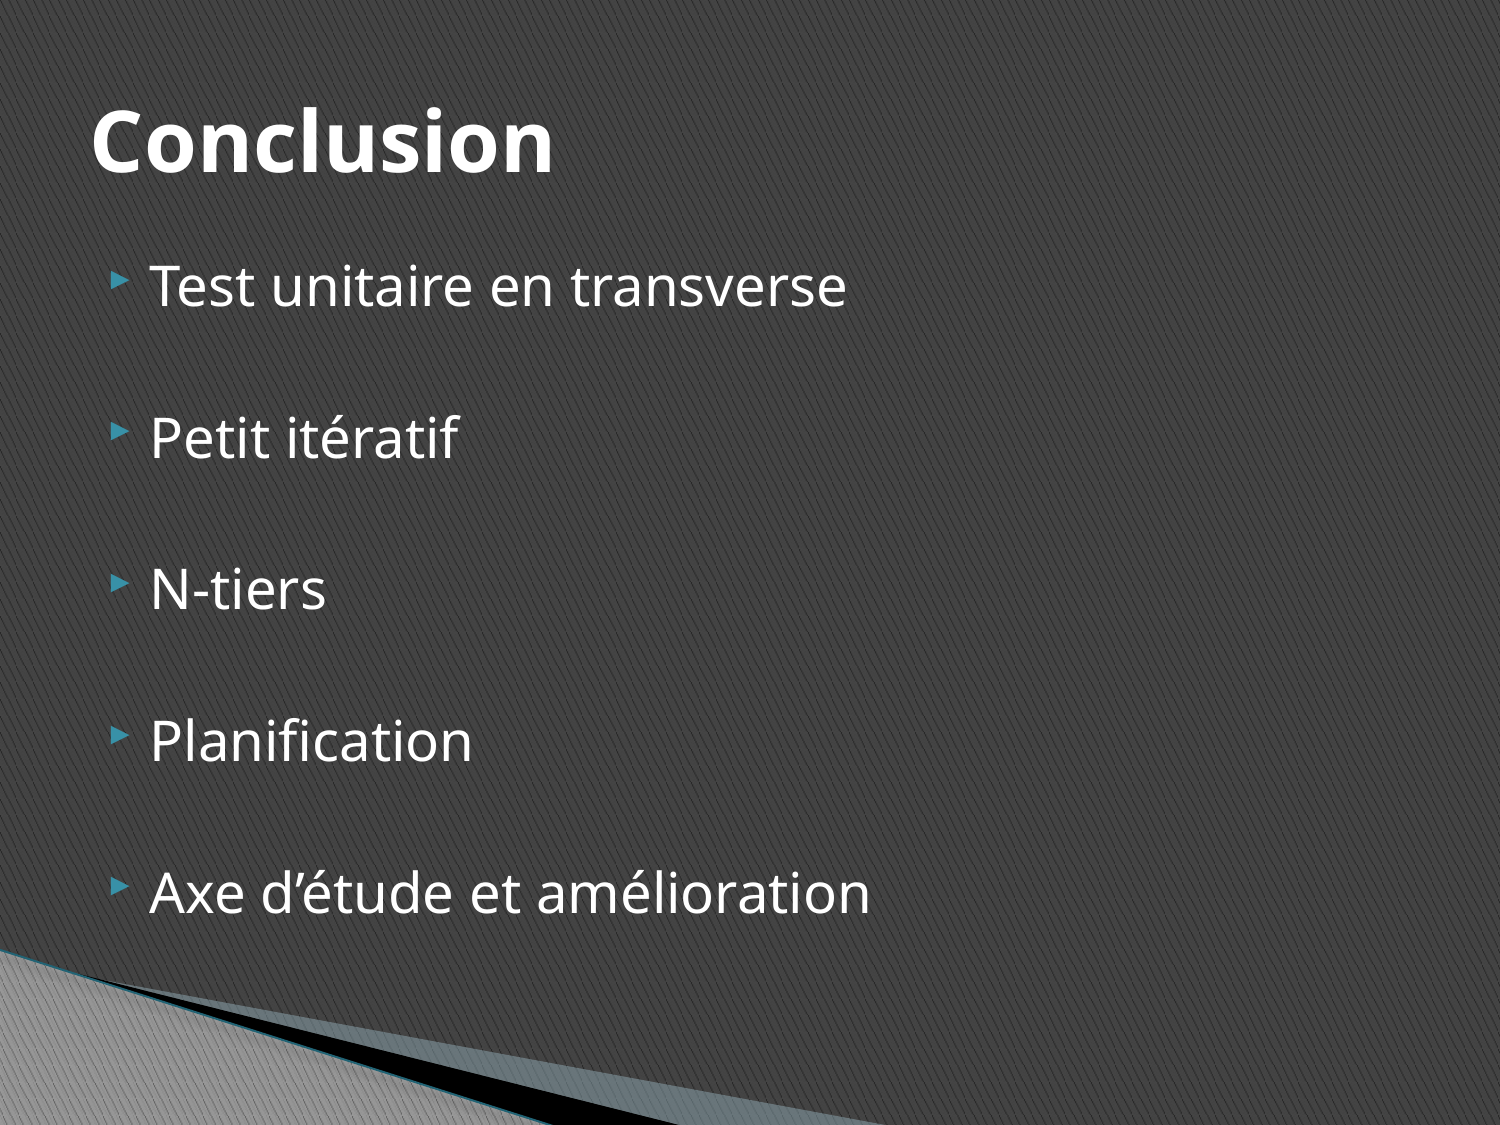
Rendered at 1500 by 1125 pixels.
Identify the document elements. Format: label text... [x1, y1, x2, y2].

title Conclusion [75, 45, 1425, 233]
list Test unitaire en transverse Petit itératif N-tiers Planification Axe d’étude et amélioration [75, 243, 1425, 986]
